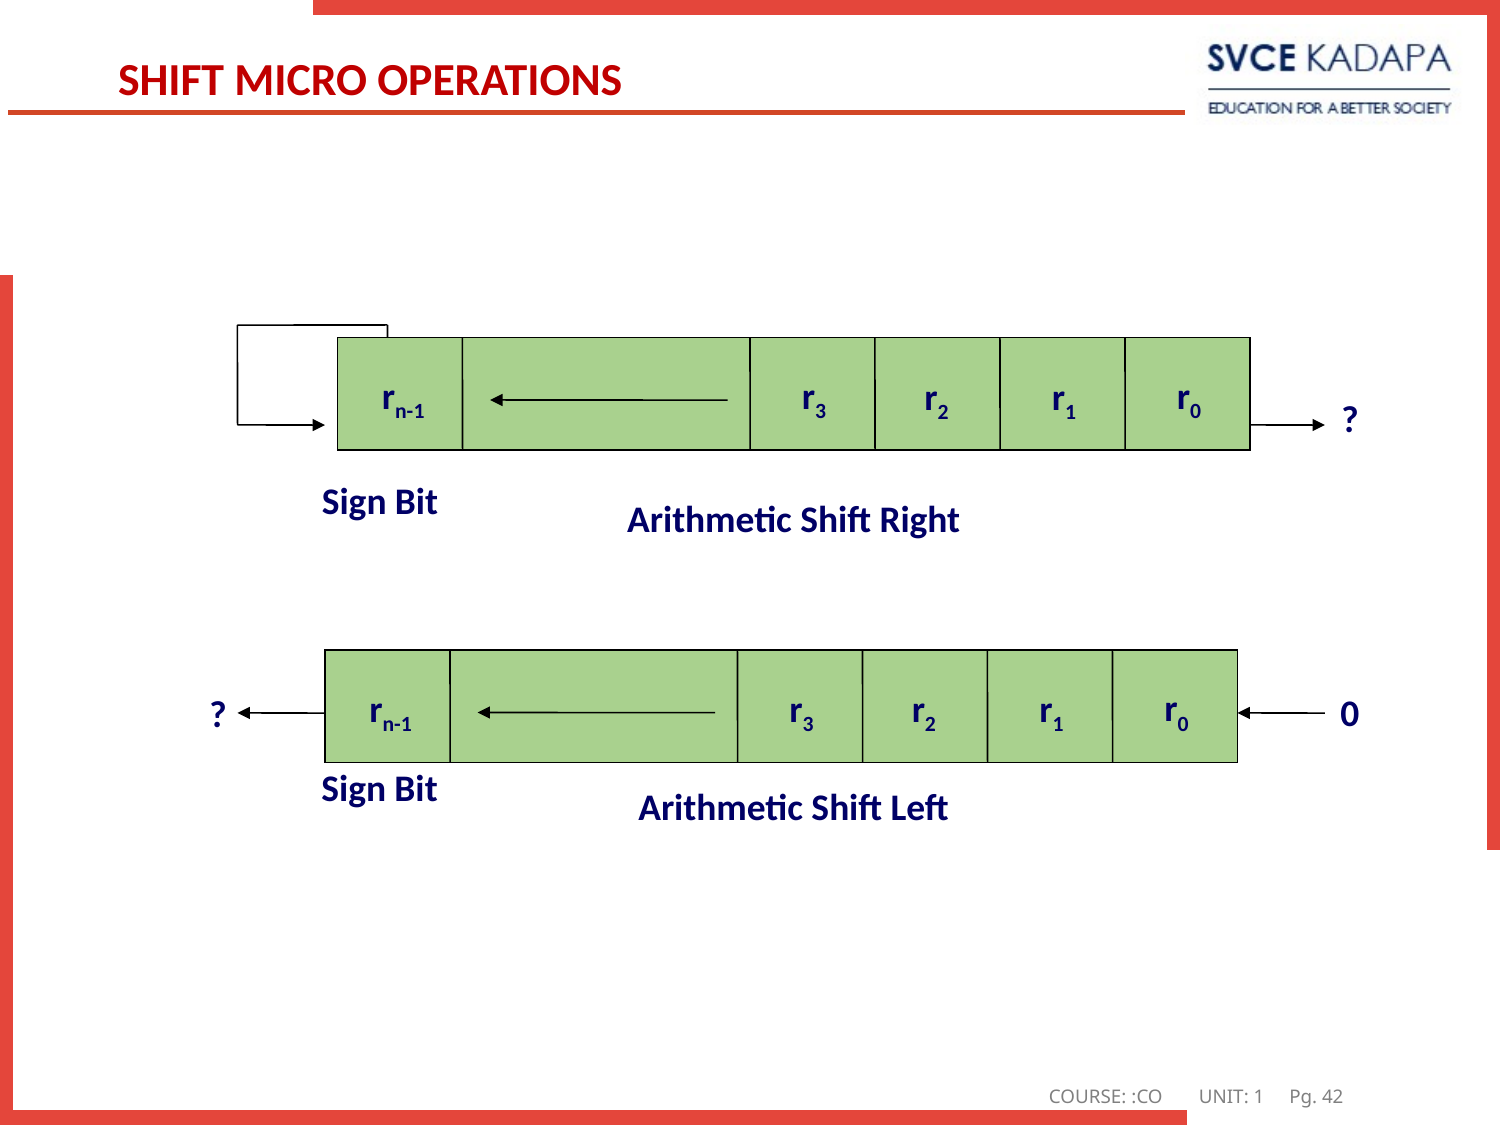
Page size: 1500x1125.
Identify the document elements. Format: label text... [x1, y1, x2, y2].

text_box [988, 650, 1112, 763]
text_box r0 [1132, 677, 1221, 743]
text_box [751, 337, 1125, 450]
text_box r1 [1007, 677, 1096, 744]
text_box Arithmetic Shift Left [512, 775, 1075, 836]
text_box [490, 393, 728, 407]
text_box [1238, 706, 1312, 720]
text_box [324, 650, 450, 763]
text_box [237, 418, 325, 432]
text_box 0 [1312, 681, 1388, 742]
text_box [451, 650, 737, 763]
text_box r2 [892, 365, 981, 431]
text_box r3 [757, 677, 846, 744]
text_box Sign Bit [304, 756, 455, 816]
text_box rn-1 [331, 677, 450, 744]
text_box [1126, 337, 1250, 450]
picture [1185, 24, 1477, 128]
text_box rn-1 [344, 364, 462, 431]
text_box r3 [770, 364, 858, 431]
text_box [477, 706, 716, 719]
text_box [337, 337, 462, 450]
text_box [738, 650, 862, 763]
text_box [863, 650, 987, 763]
title SHIFT MICRO OPERATIONS [103, 41, 1186, 121]
text_box r1 [1020, 365, 1108, 431]
text_box Sign Bit [305, 469, 456, 529]
text_box r2 [880, 677, 968, 744]
text_box [463, 337, 750, 450]
text_box ? [180, 682, 256, 742]
text_box Arithmetic Shift Right [512, 487, 1075, 548]
text_box r0 [1145, 364, 1233, 431]
text_box [1113, 650, 1238, 763]
text_box ? [1312, 387, 1388, 448]
